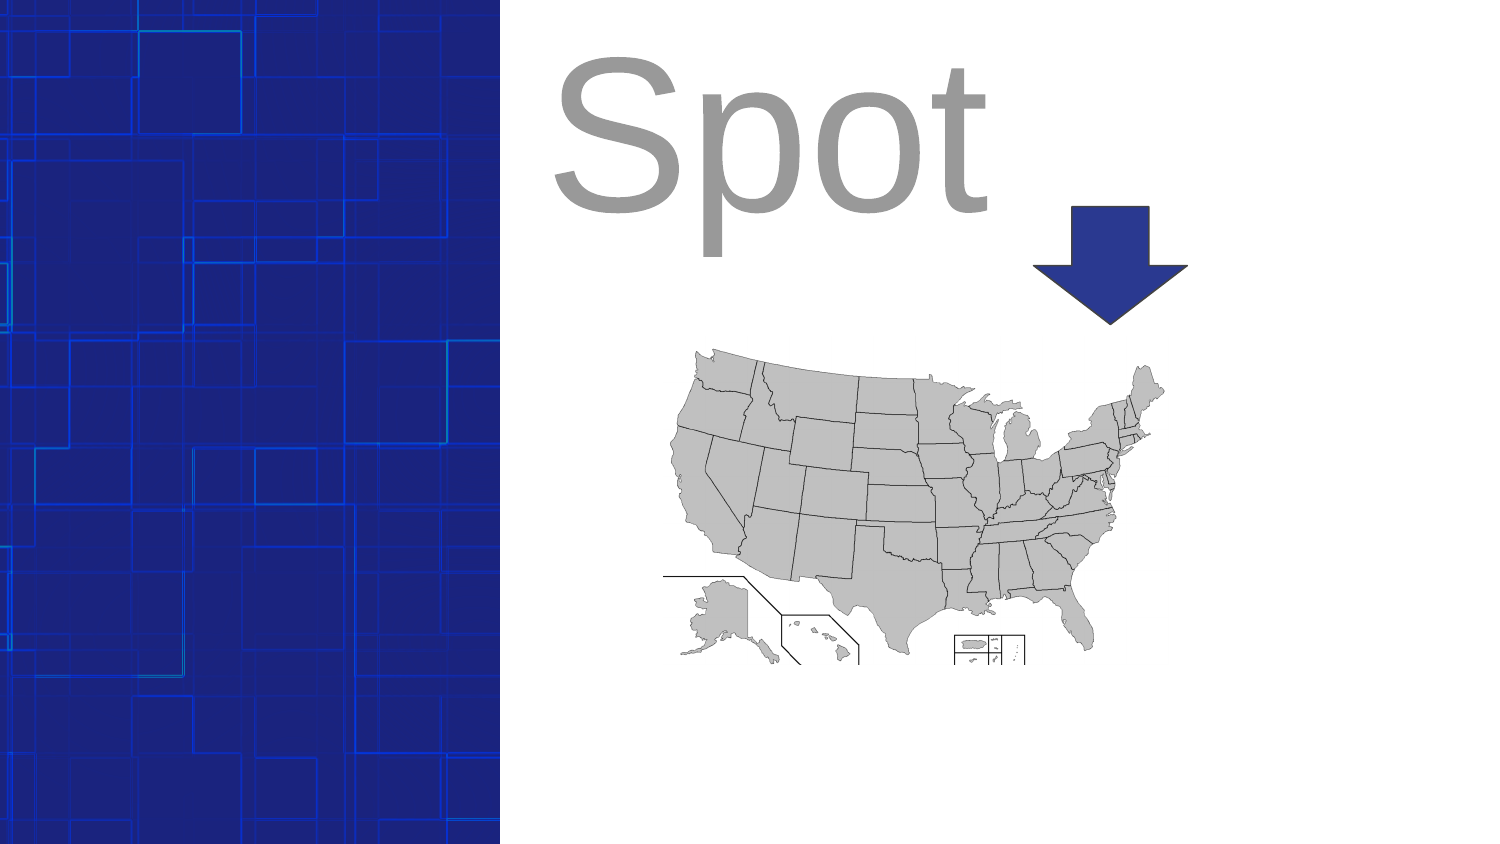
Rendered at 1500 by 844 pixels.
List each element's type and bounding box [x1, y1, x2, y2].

text_box [1033, 206, 1188, 325]
picture [663, 336, 1169, 665]
picture [0, 0, 500, 844]
